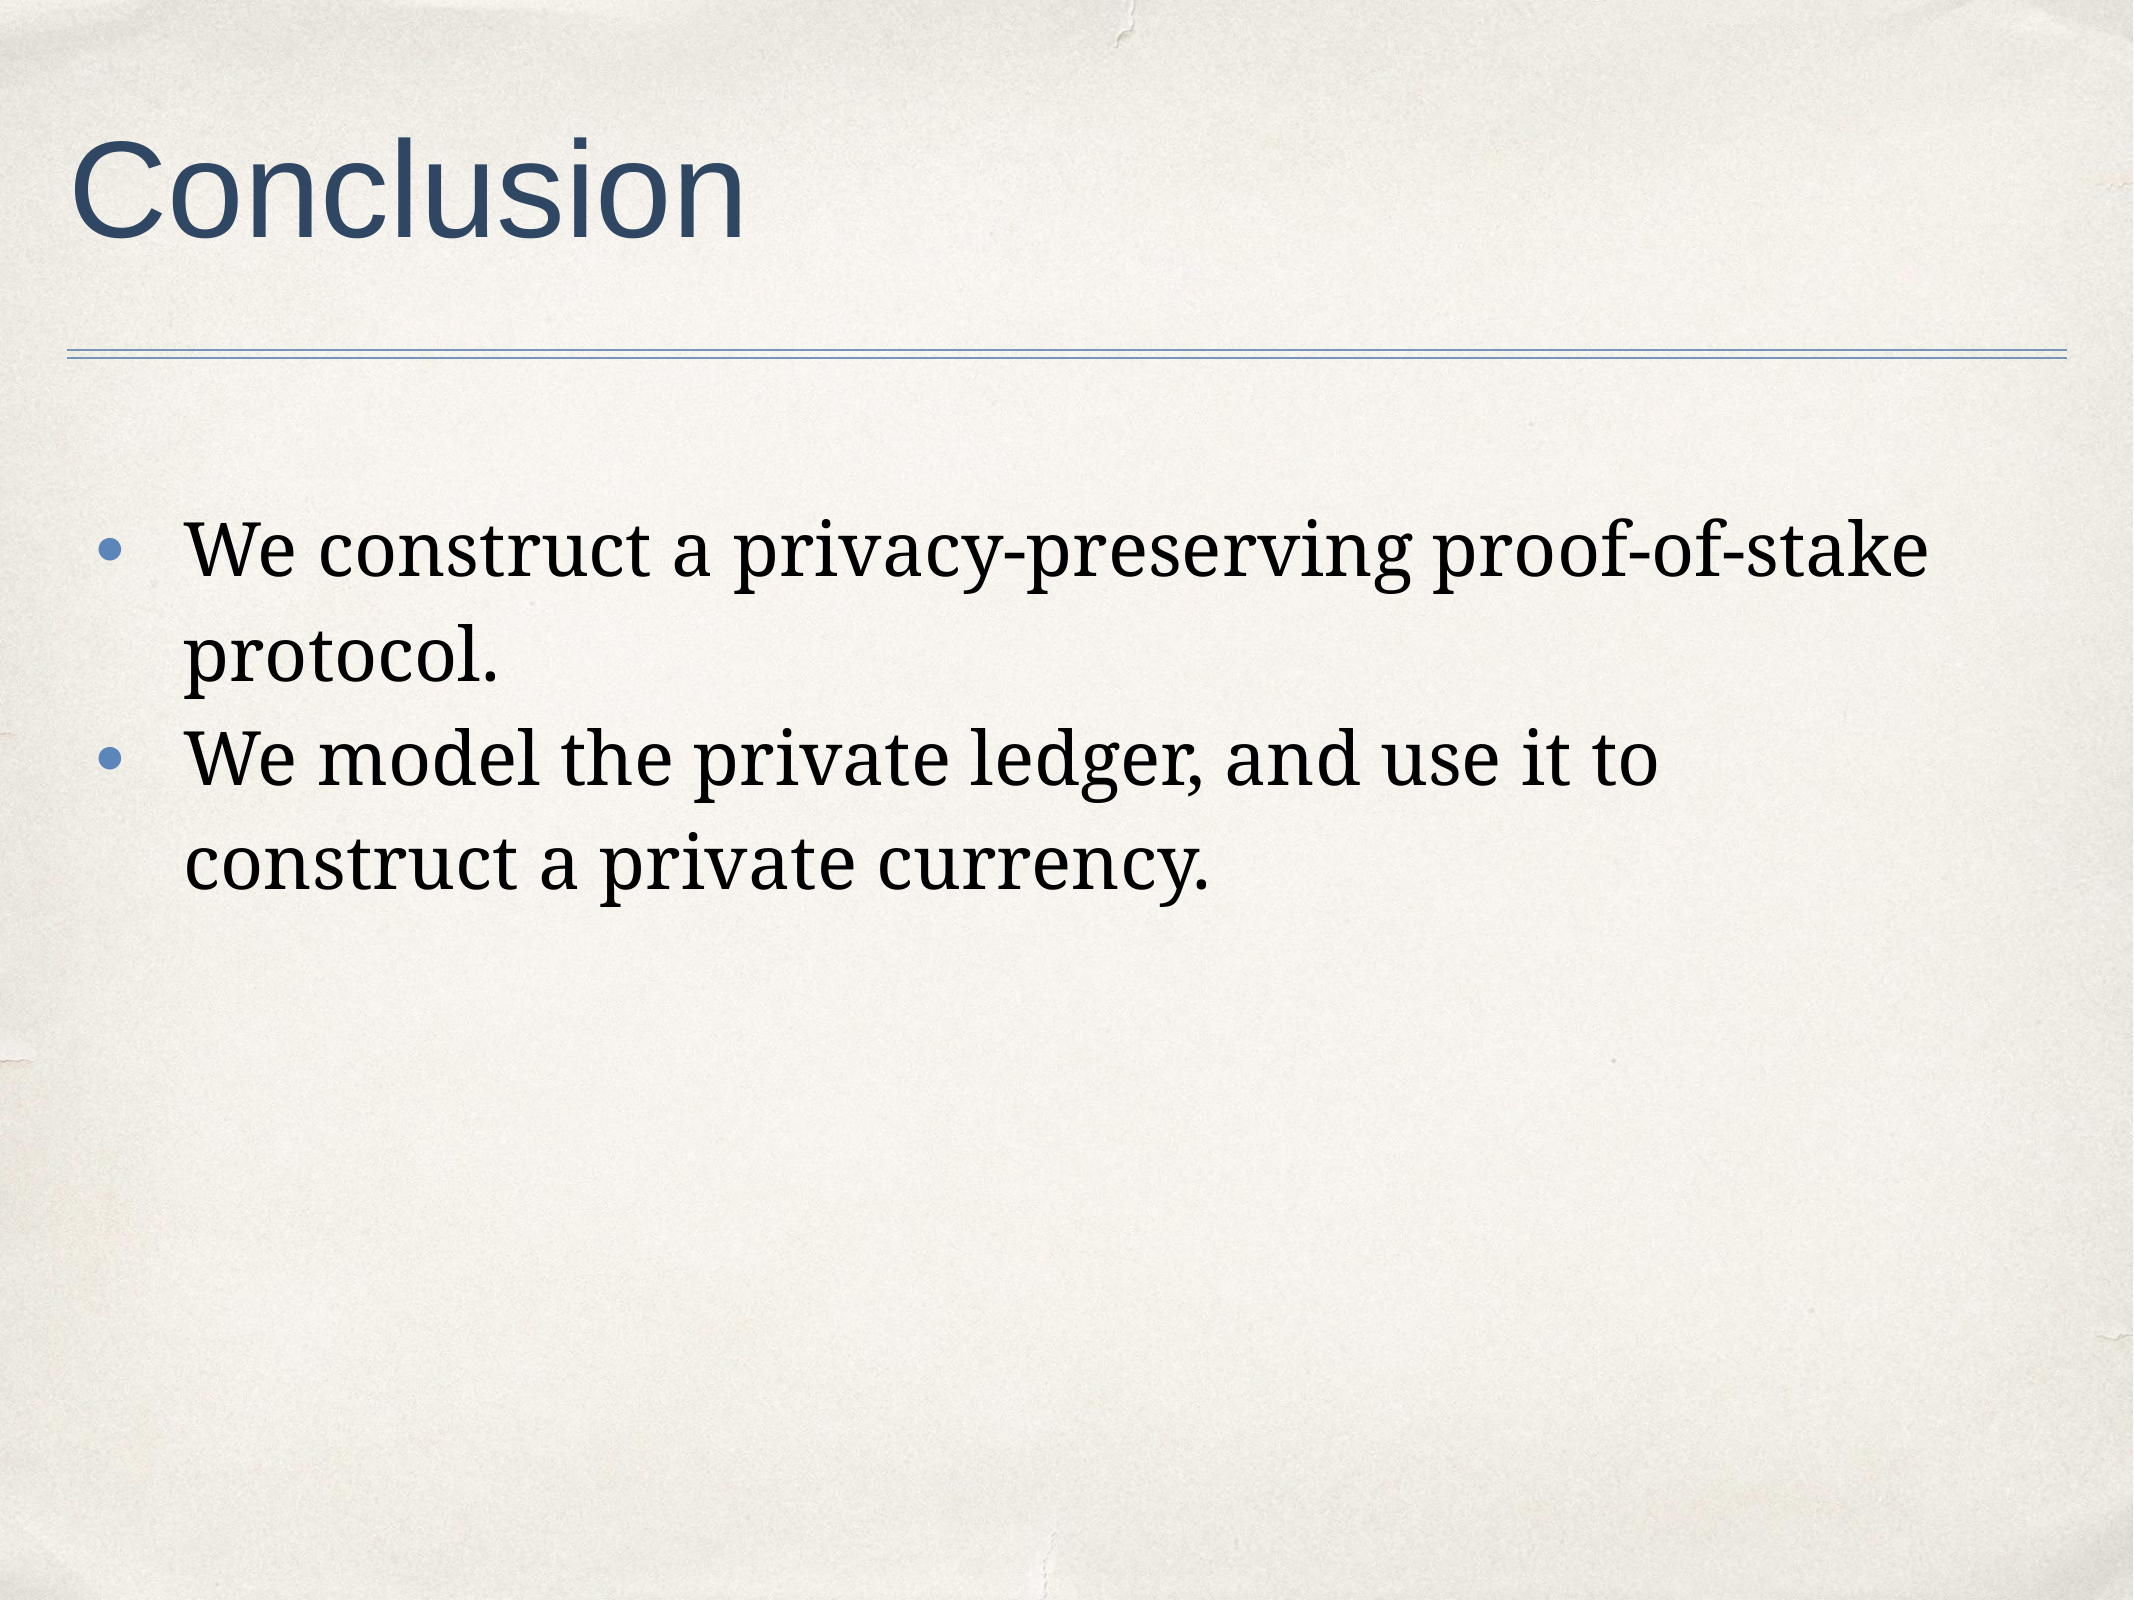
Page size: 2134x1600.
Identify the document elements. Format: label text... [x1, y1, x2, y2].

picture [0, 0, 2134, 1600]
title Conclusion [66, 99, 2044, 368]
text_box We construct a privacy-preserving proof-of-stake protocol. We model the private ledger, and use it to construct a private currency. [92, 383, 2018, 1426]
